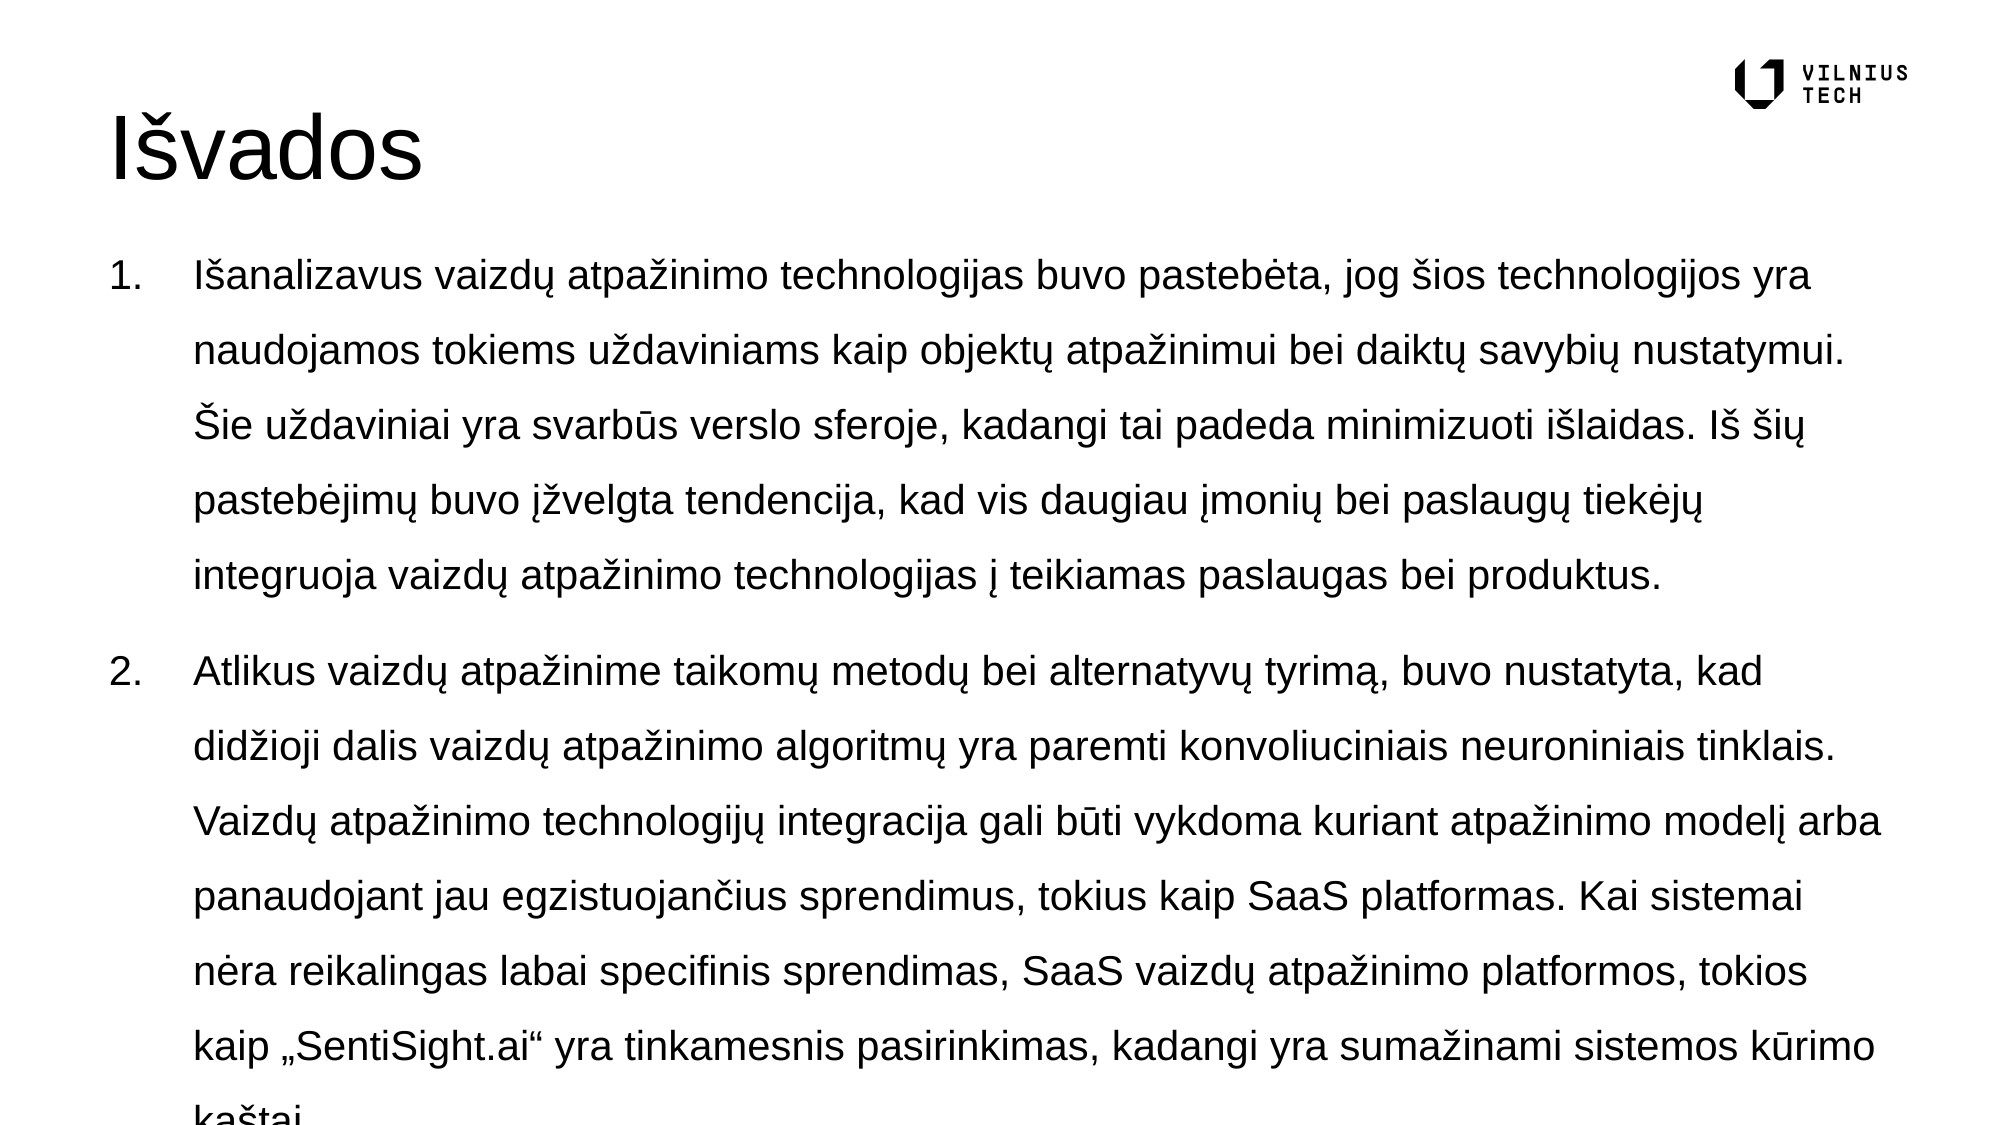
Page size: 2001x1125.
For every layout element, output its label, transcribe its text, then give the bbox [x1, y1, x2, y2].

list Išanalizavus vaizdų atpažinimo technologijas buvo pastebėta, jog šios technologijos yra naudojamos tokiems uždaviniams kaip objektų atpažinimui bei daiktų savybių nustatymui. Šie uždaviniai yra svarbūs verslo sferoje, kadangi tai padeda minimizuoti išlaidas. Iš šių pastebėjimų buvo įžvelgta tendencija, kad vis daugiau įmonių bei paslaugų tiekėjų integruoja vaizdų atpažinimo technologijas į teikiamas paslaugas bei produktus. Atlikus vaizdų atpažinime taikomų metodų bei alternatyvų tyrimą, buvo nustatyta, kad didžioji dalis vaizdų atpažinimo algoritmų yra paremti konvoliuciniais neuroniniais tinklais. Vaizdų atpažinimo technologijų integracija gali būti vykdoma kuriant atpažinimo modelį arba panaudojant jau egzistuojančius sprendimus, tokius kaip SaaS platformas. Kai sistemai nėra reikalingas labai specifinis sprendimas, SaaS vaizdų atpažinimo platformos, tokios kaip „SentiSight.ai“ yra tinkamesnis pasirinkimas, kadangi yra sumažinami sistemos kūrimo kaštai. Atlikus egzistuojančių skelbimų platformų palyginimą, buvo pastebėta, jog tik „Vinted“ skelbimų platformoje, prekių talpinimo procesas yra dalinai automatizuotas. Tai leidžia teigti, kad vaizdų atpažinimas šioje srityje nėra plačiai taikomas ir ši dalykinė sritis gali būti tobulinama, kuriant sistemas, kurios atpažįsta produktų savybes iš pateiktų vaizdų ir pagerina naudotojų patirtį. [93, 215, 1907, 1125]
title Išvados [93, 83, 1863, 216]
picture [1735, 59, 1907, 109]
